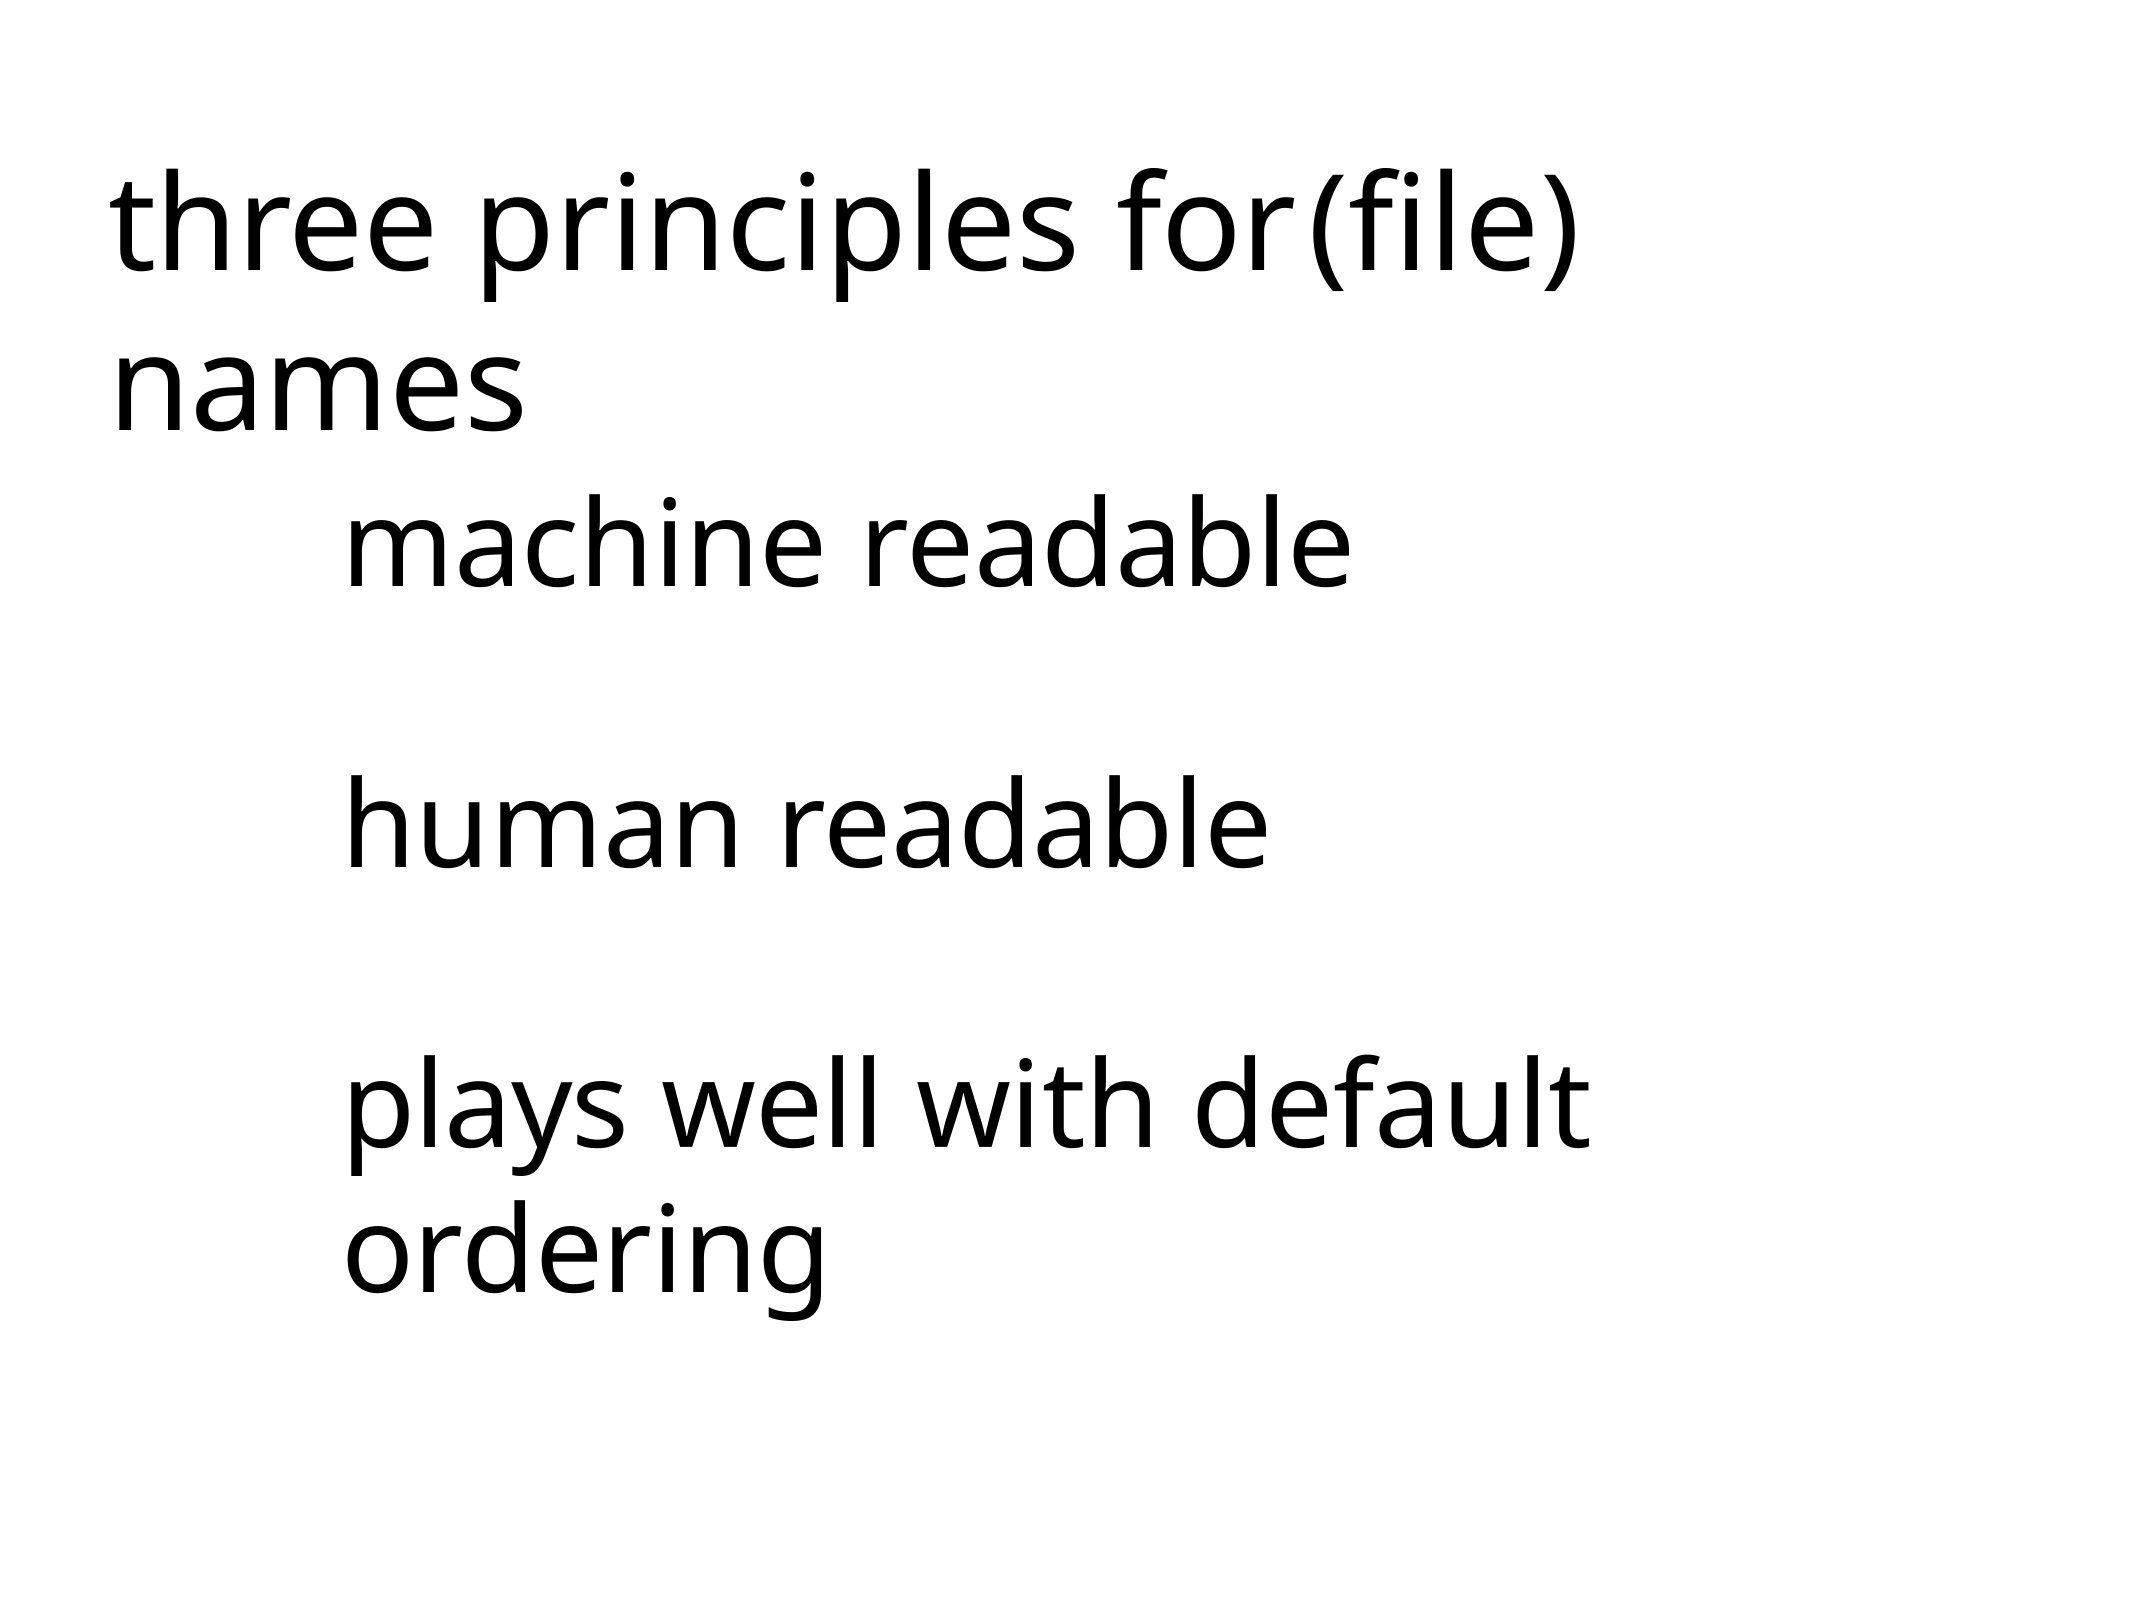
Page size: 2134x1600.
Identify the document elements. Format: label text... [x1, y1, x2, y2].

title three principles for (file) names [106, 135, 1808, 458]
list machine readable human readable plays well with default ordering [265, 463, 1868, 1379]
